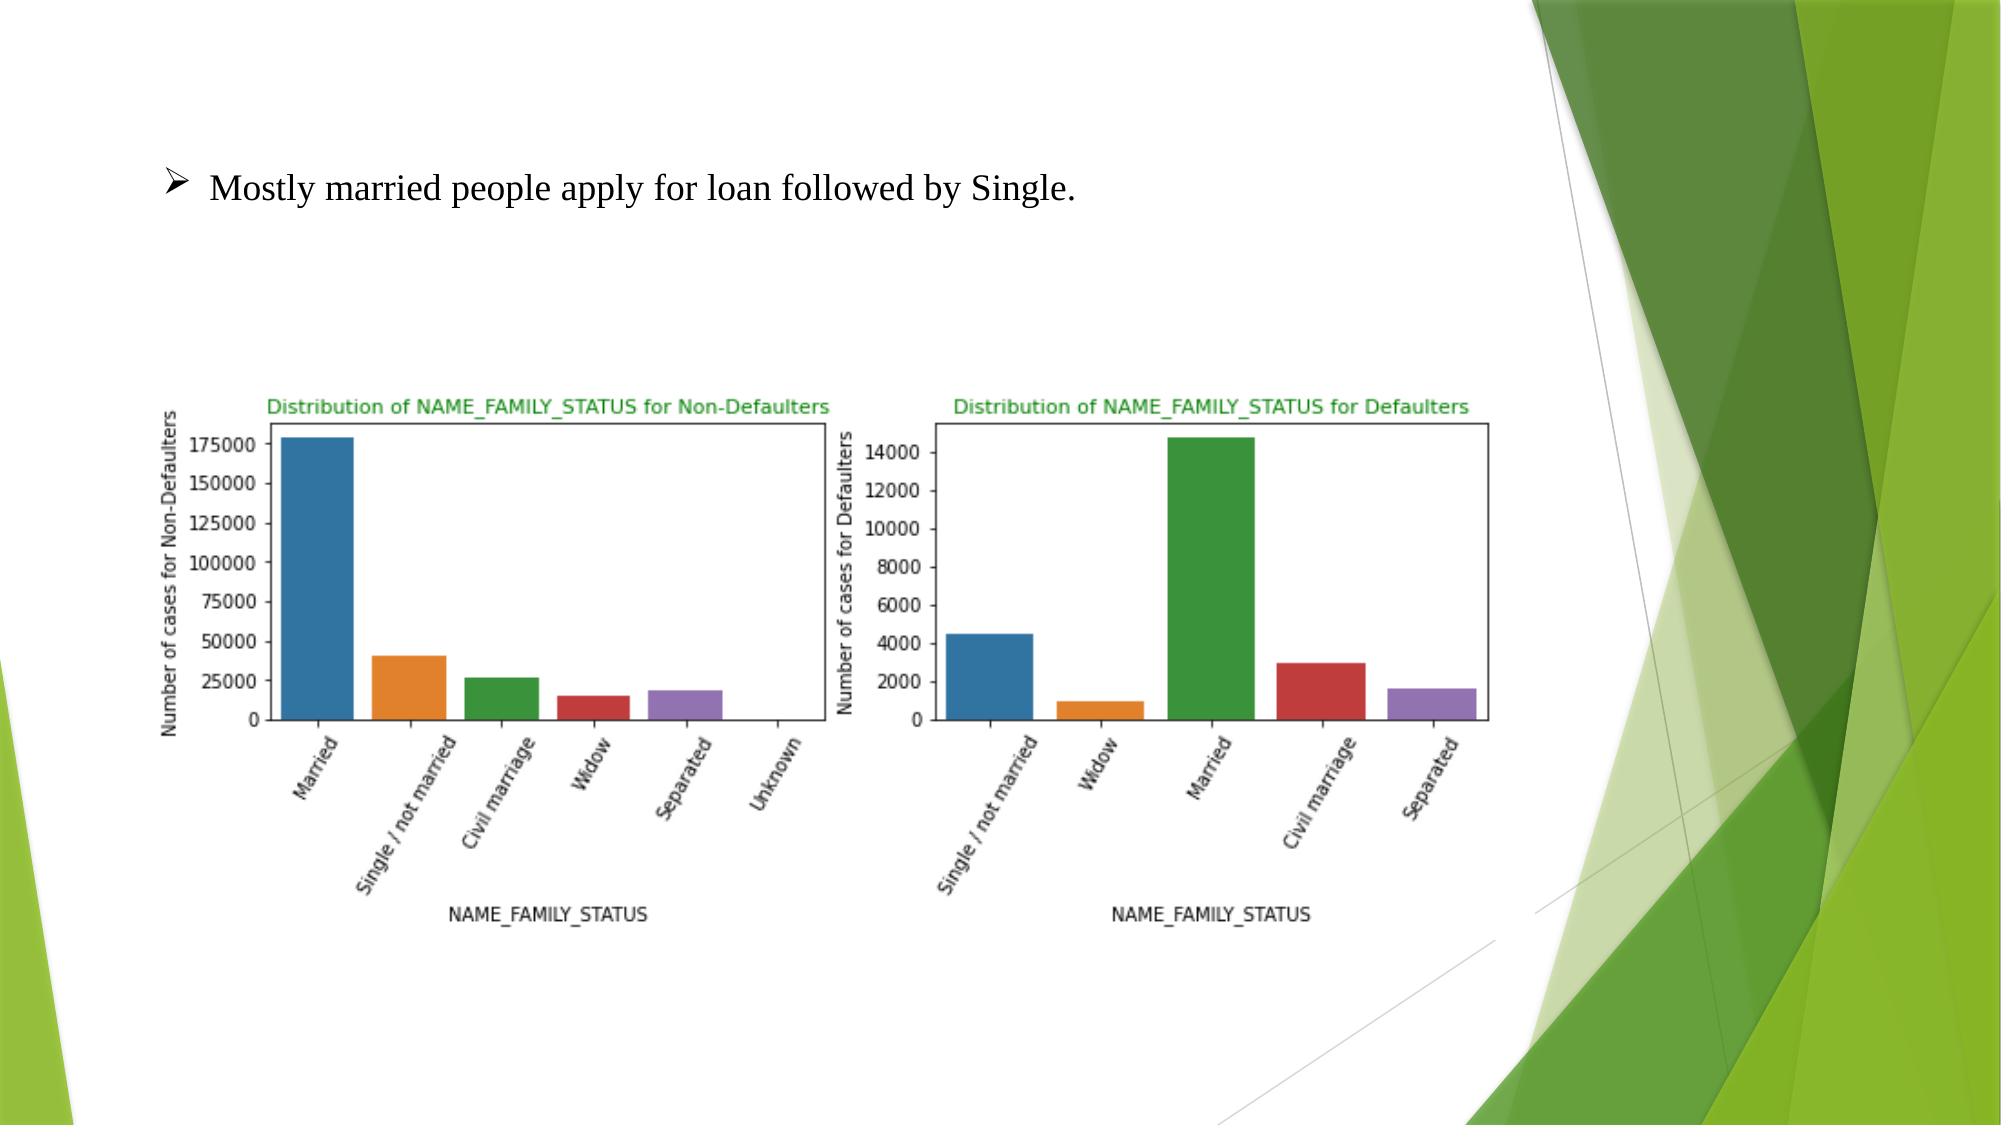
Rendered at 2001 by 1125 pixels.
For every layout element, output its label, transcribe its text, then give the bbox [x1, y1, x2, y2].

picture [147, 384, 1536, 940]
text_box Mostly married people apply for loan followed by Single. [147, 155, 1359, 216]
